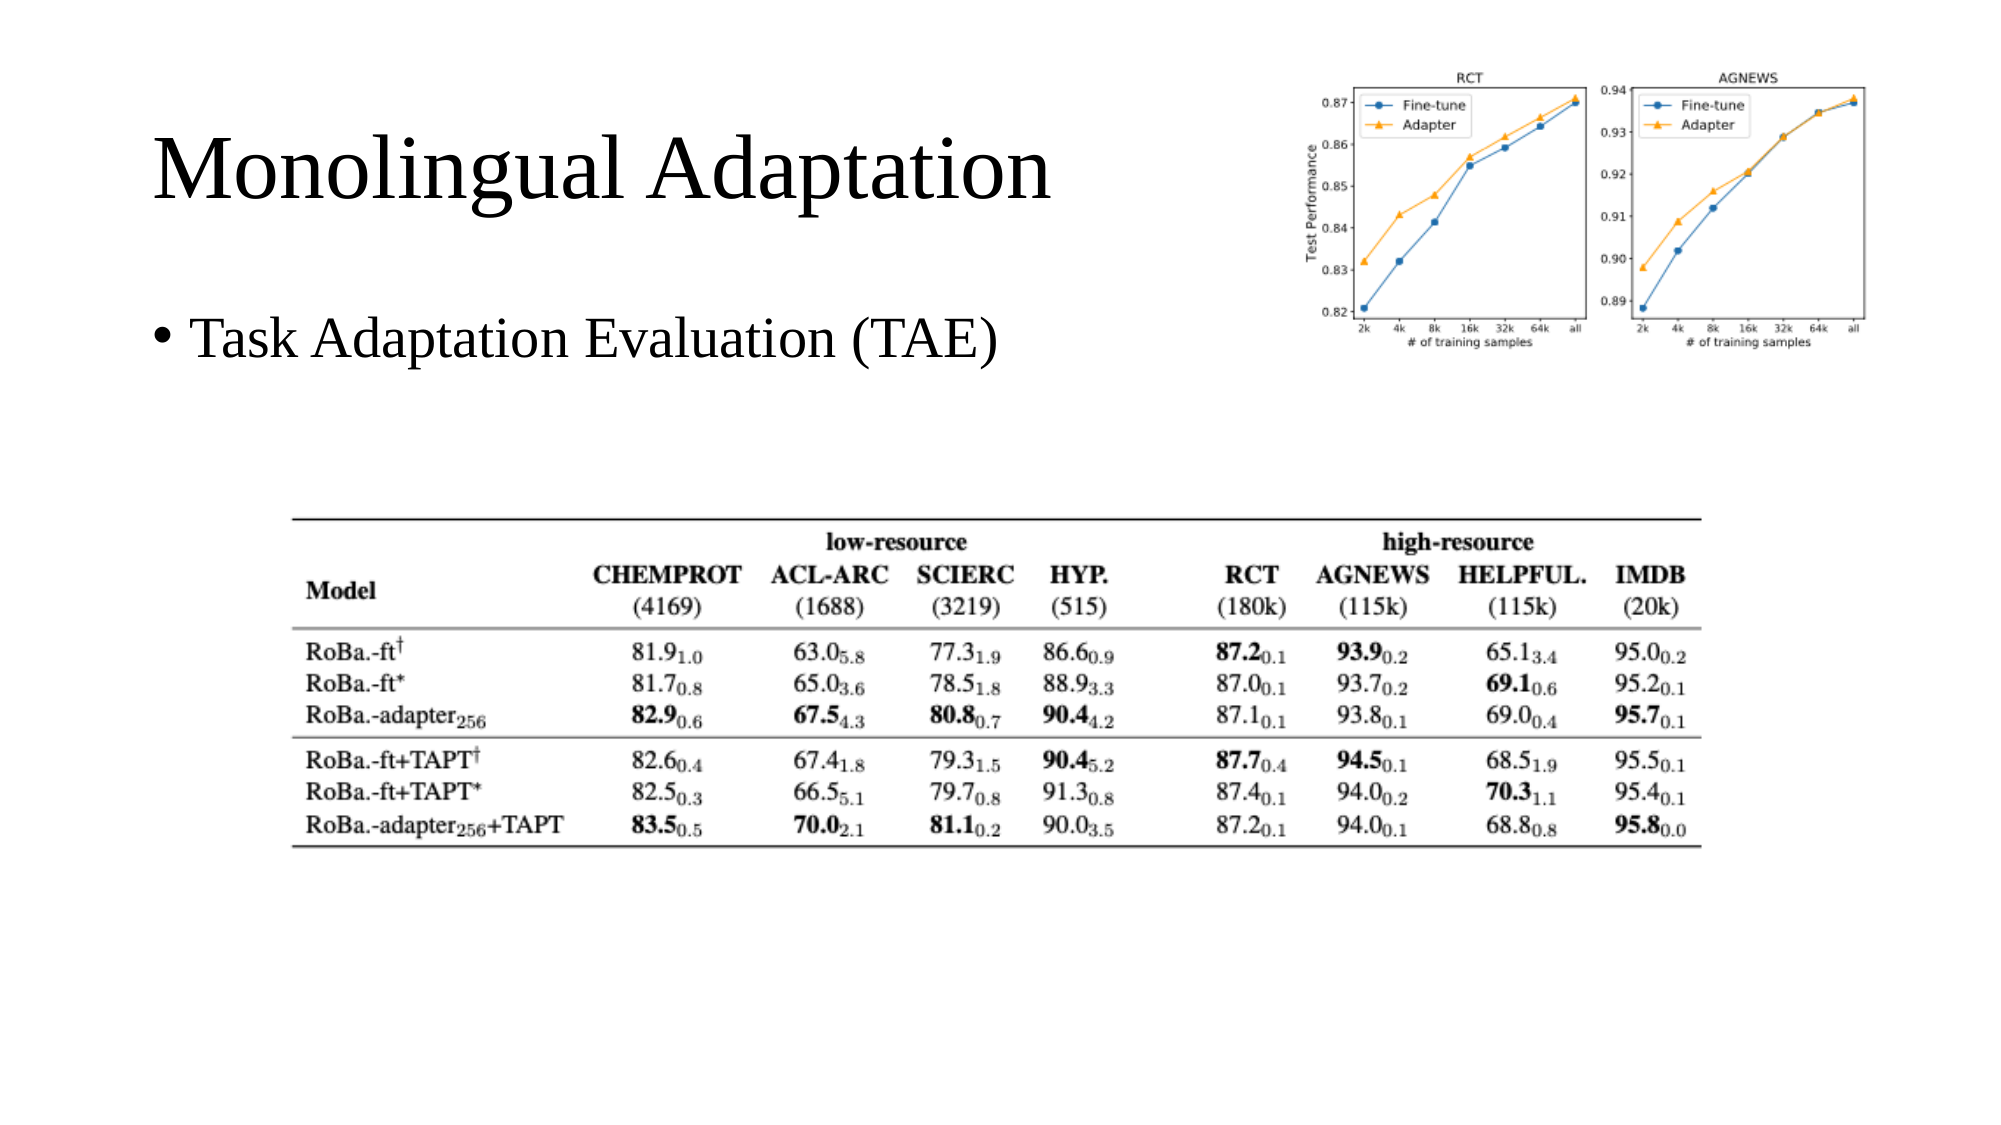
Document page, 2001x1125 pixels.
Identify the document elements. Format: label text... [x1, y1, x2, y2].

title Monolingual Adaptation [137, 59, 1299, 278]
picture [1299, 49, 1884, 367]
list Task Adaptation Evaluation (TAE) [137, 299, 1863, 1076]
picture [277, 497, 1723, 877]
